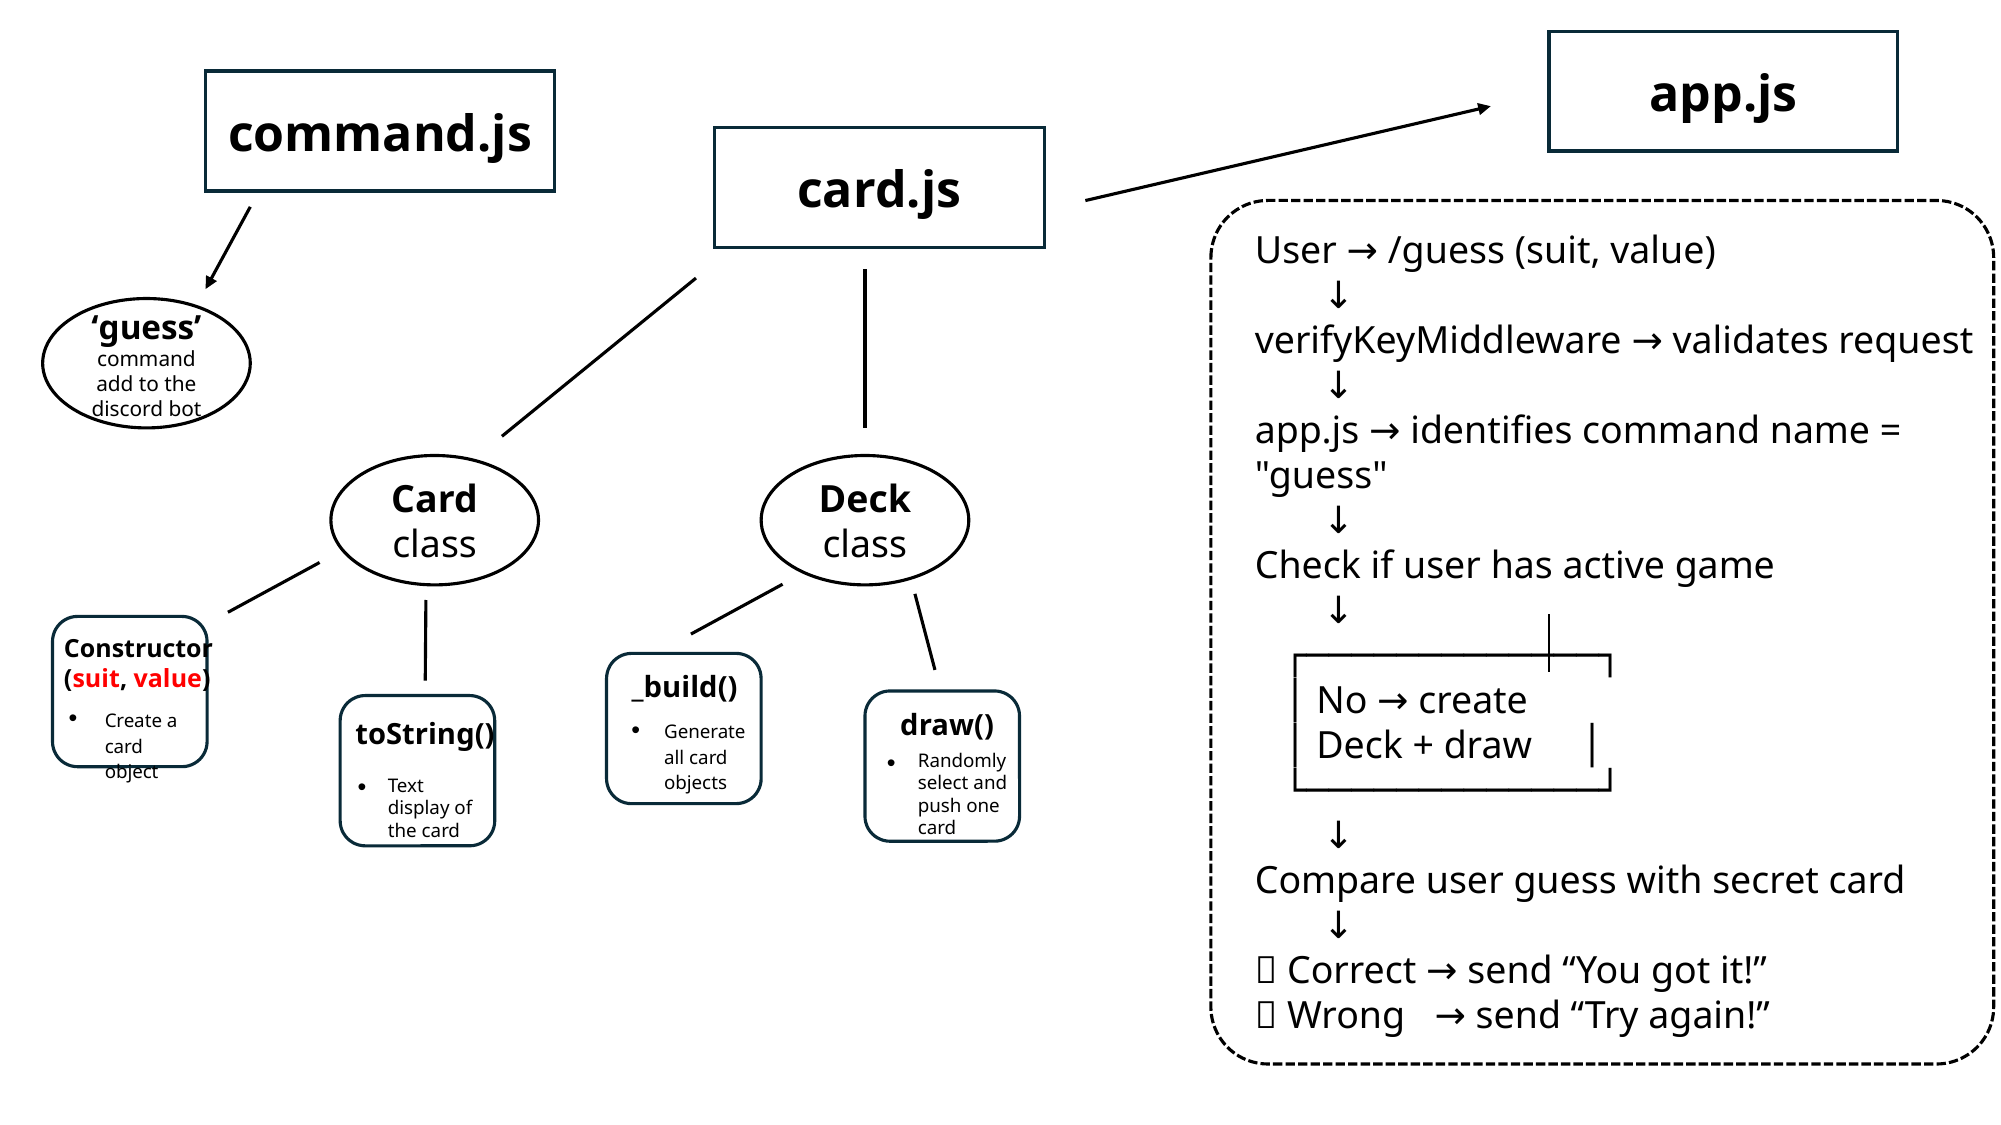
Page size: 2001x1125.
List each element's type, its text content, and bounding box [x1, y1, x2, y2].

text_box [342, 693, 493, 707]
text_box [50, 736, 90, 769]
text_box Deck class [759, 453, 971, 587]
text_box toString() [340, 707, 510, 803]
text_box [863, 689, 1022, 843]
text_box Text display of the card [373, 766, 502, 849]
table_header Create a card object [90, 700, 215, 783]
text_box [227, 561, 321, 613]
text_box Card class [329, 453, 541, 587]
table_header Generate all card objects [649, 711, 774, 794]
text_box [914, 593, 936, 671]
text_box ‘guess’ command add to the discord bot [41, 296, 252, 430]
text_box card.js [713, 126, 1046, 249]
text_box _build() [616, 660, 824, 711]
text_box [872, 740, 955, 786]
text_box app.js [1547, 30, 1899, 153]
text_box [1209, 198, 1996, 1066]
text_box [53, 695, 137, 741]
text_box draw() [885, 698, 1009, 740]
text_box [1084, 105, 1492, 202]
text_box command.js [204, 69, 556, 193]
text_box User → /guess (suit, value) ↓ verifyKeyMiddleware → validates request ↓ app.js → identifies command name = "guess" ↓ Check if user has active game ↓ ┌─────────────┐ │ No → create │ Deck + draw │ └─────────────┘ ↓ Compare user guess with secret card ↓ ✅ Correct → send “You got it!” ❌ Wrong → send “Try again!” [1981, 218, 2000, 1044]
text_box Constructor (suit, value) [49, 625, 256, 736]
text_box [616, 707, 700, 753]
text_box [501, 277, 697, 437]
text_box [56, 614, 203, 625]
text_box [342, 764, 426, 809]
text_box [205, 206, 251, 290]
text_box [604, 651, 758, 806]
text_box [690, 583, 784, 635]
text_box [338, 712, 373, 848]
text_box Randomly select and push one card [903, 740, 1032, 846]
